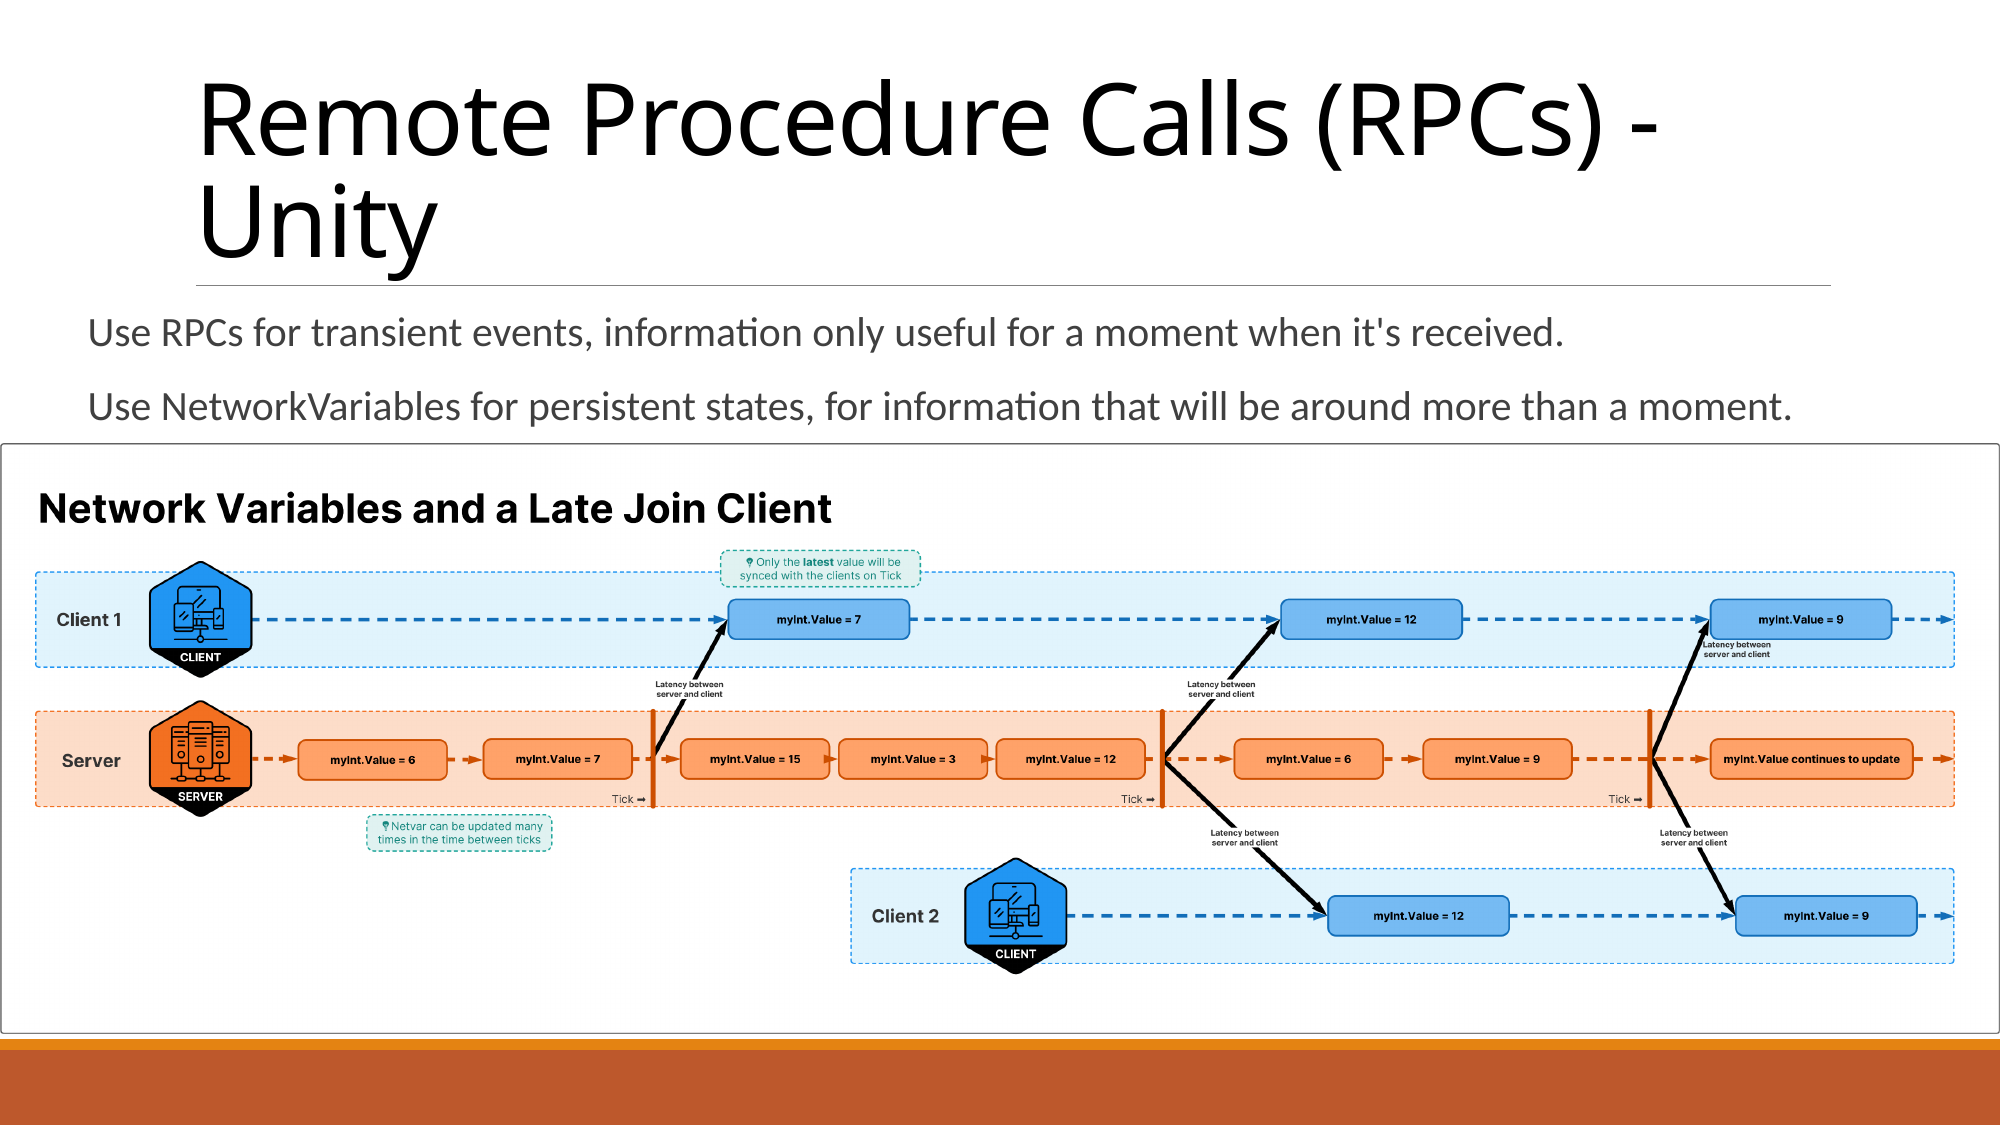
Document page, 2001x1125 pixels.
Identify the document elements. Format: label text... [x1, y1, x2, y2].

title Remote Procedure Calls (RPCs) - Unity [180, 47, 1830, 285]
list Use RPCs for transient events, information only useful for a moment when it's received. Use NetworkVariables for persistent states, for information that will be around more than a moment. [72, 302, 1922, 438]
picture [0, 442, 2000, 1034]
